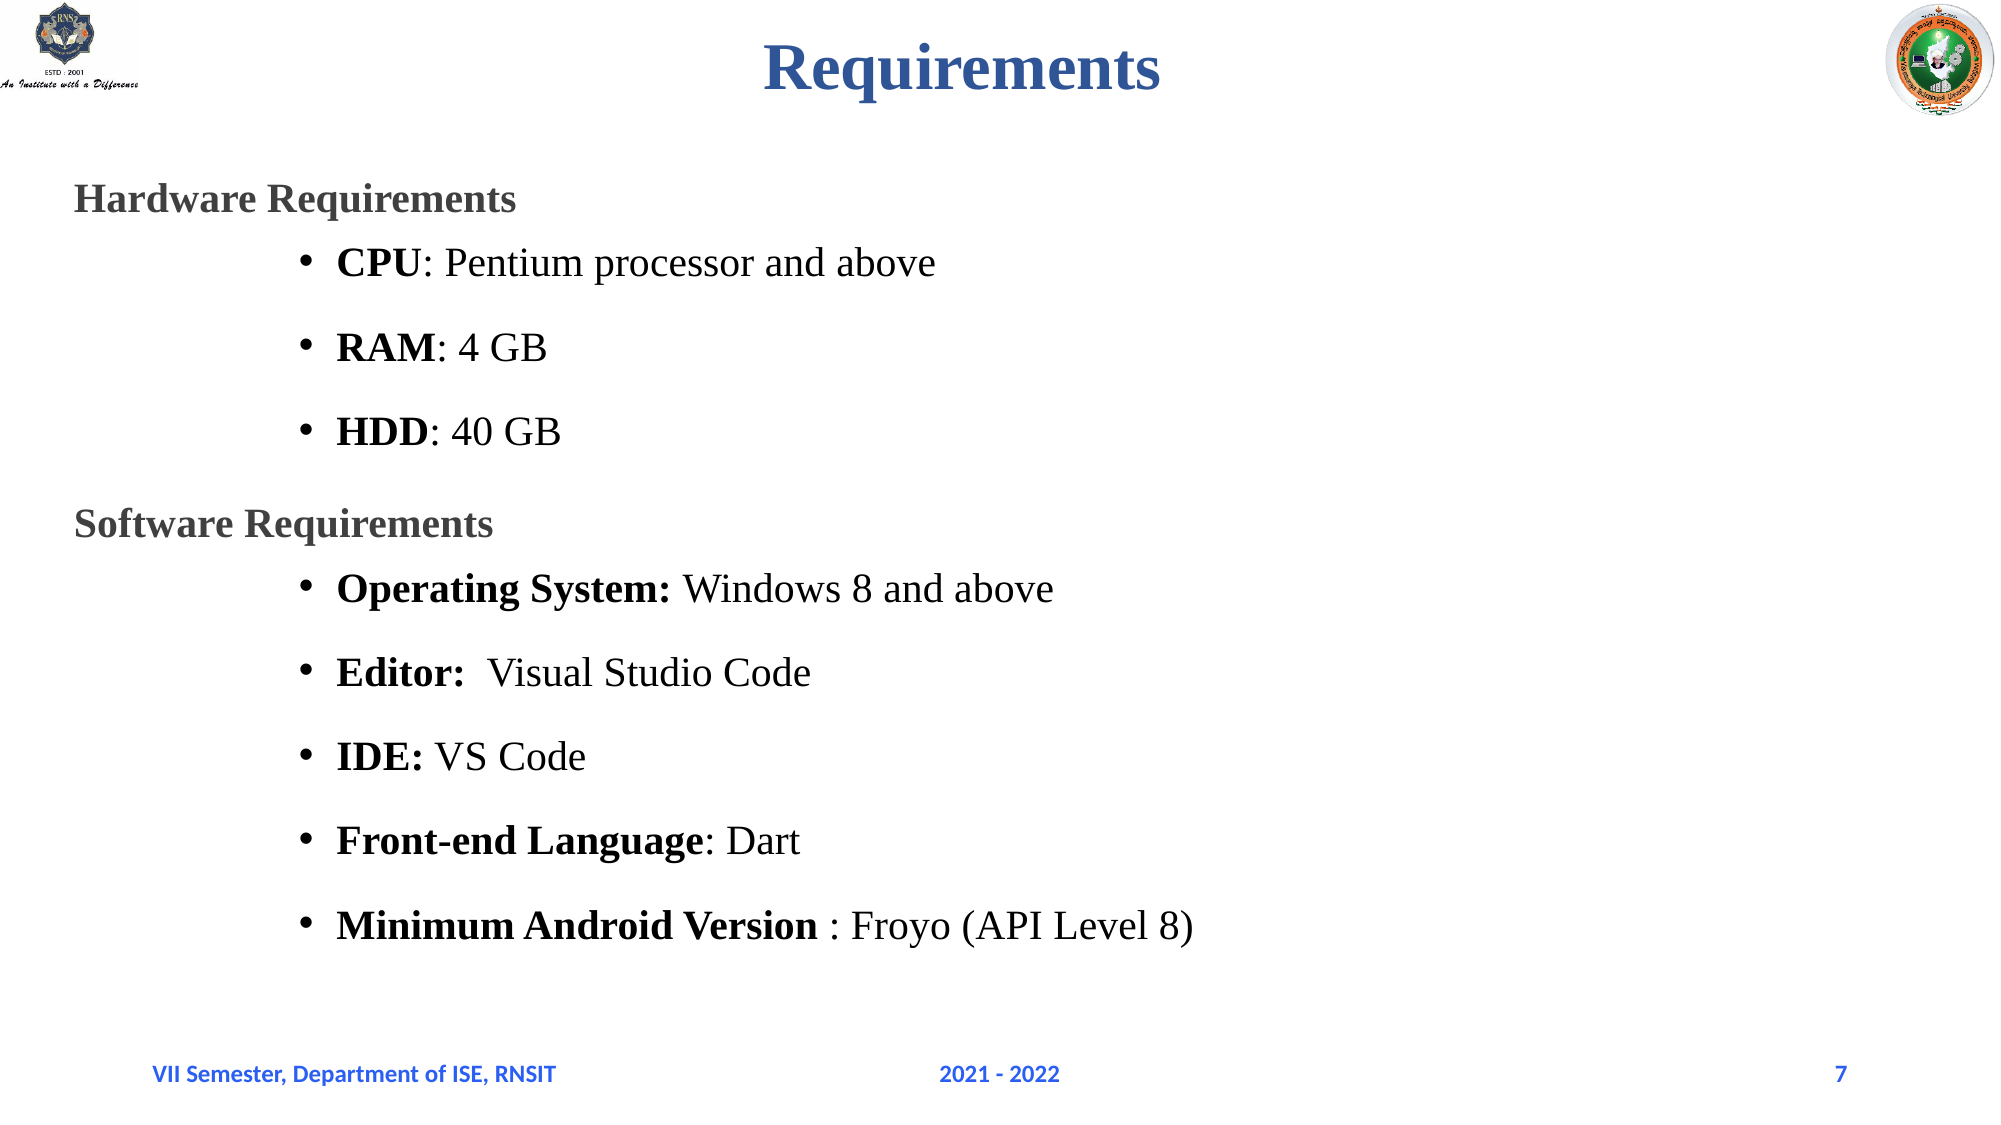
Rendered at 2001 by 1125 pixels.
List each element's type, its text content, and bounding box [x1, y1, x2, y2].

title Requirements [350, 23, 1576, 153]
slide_number 7 [1412, 1042, 1863, 1103]
slide_number VII Semester, Department of ISE, RNSIT [137, 1042, 662, 1103]
picture [1882, 2, 1997, 117]
footer 2021 - 2022 [662, 1042, 1338, 1103]
list Hardware Requirements CPU: Pentium processor and above RAM: 4 GB HDD: 40 GB Software Requirements Operating System: Windows 8 and above Editor: Visual Studio Code IDE: VS Code Front-end Language: Dart Minimum Android Version : Froyo (API Level 8) [58, 162, 1922, 1024]
picture [0, 0, 138, 90]
